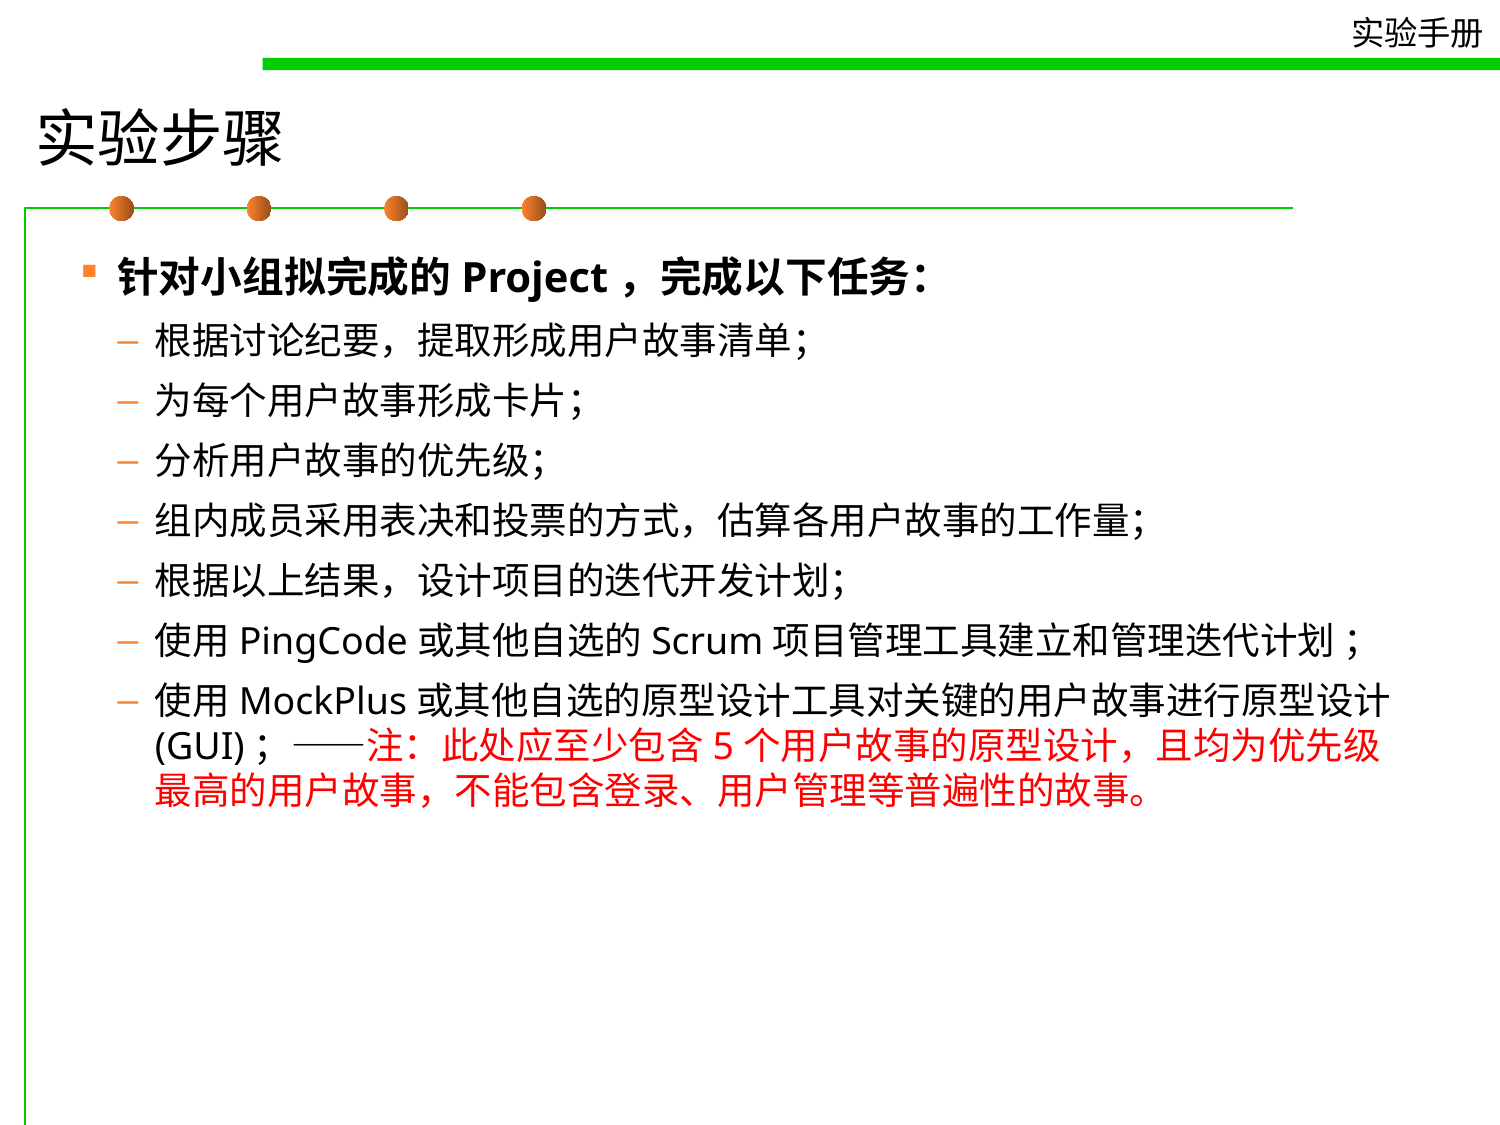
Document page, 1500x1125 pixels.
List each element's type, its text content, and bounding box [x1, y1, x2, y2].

list 针对小组拟完成的Project，完成以下任务： 根据讨论纪要，提取形成用户故事清单； 为每个用户故事形成卡片； 分析用户故事的优先级； 组内成员采用表决和投票的方式，估算各用户故事的工作量； 根据以上结果，设计项目的迭代开发计划； 使用PingCode或其他自选的Scrum项目管理工具建立和管理迭代计划 ； 使用MockPlus或其他自选的原型设计工具对关键的用户故事进行原型设计(GUI)；——注：此处应至少包含5个用户故事的原型设计，且均为优先级最高的用户故事，不能包含登录、用户管理等普遍性的故事。 [64, 243, 1412, 1083]
title 实验步骤 [20, 83, 1415, 190]
